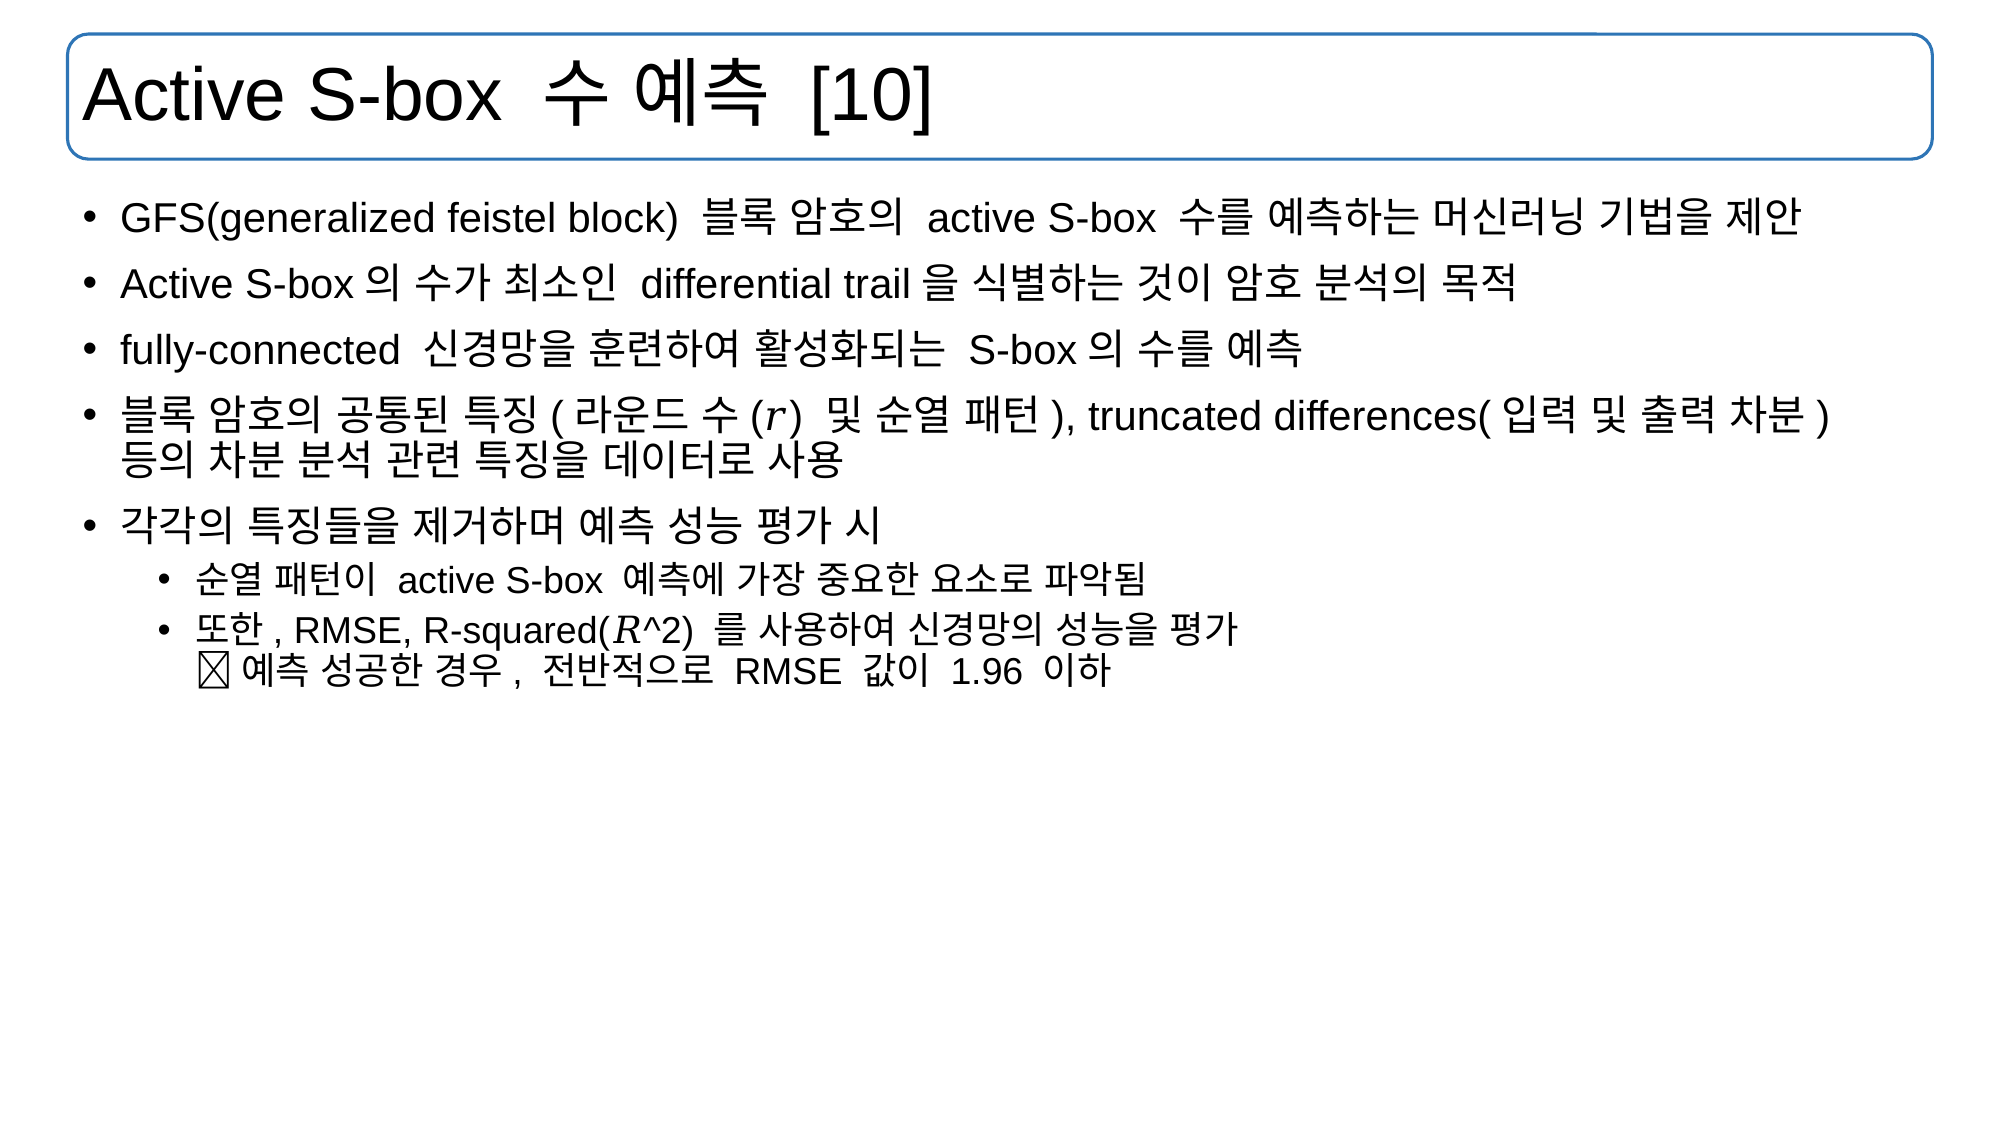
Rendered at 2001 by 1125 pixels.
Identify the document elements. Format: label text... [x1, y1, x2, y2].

title Active S-box 수 예측 [10] [67, 34, 1933, 160]
list GFS(generalized feistel block) 블록 암호의 active S-box 수를 예측하는 머신러닝 기법을 제안 Active S-box의 수가 최소인 differential trail을 식별하는 것이 암호 분석의 목적 fully-connected 신경망을 훈련하여 활성화되는 S-box의 수를 예측 블록 암호의 공통된 특징(라운드 수(𝑟) 및 순열 패턴), truncated differences(입력 및 출력 차분) 등의 차분 분석 관련 특징을 데이터로 사용 각각의 특징들을 제거하며 예측 성능 평가 시 순열 패턴이 active S-box 예측에 가장 중요한 요소로 파악됨 또한, RMSE, R-squared(𝑅^2) 를 사용하여 신경망의 성능을 평가  예측 성공한 경우, 전반적으로 RMSE 값이 1.96 이하 [67, 189, 1933, 1019]
